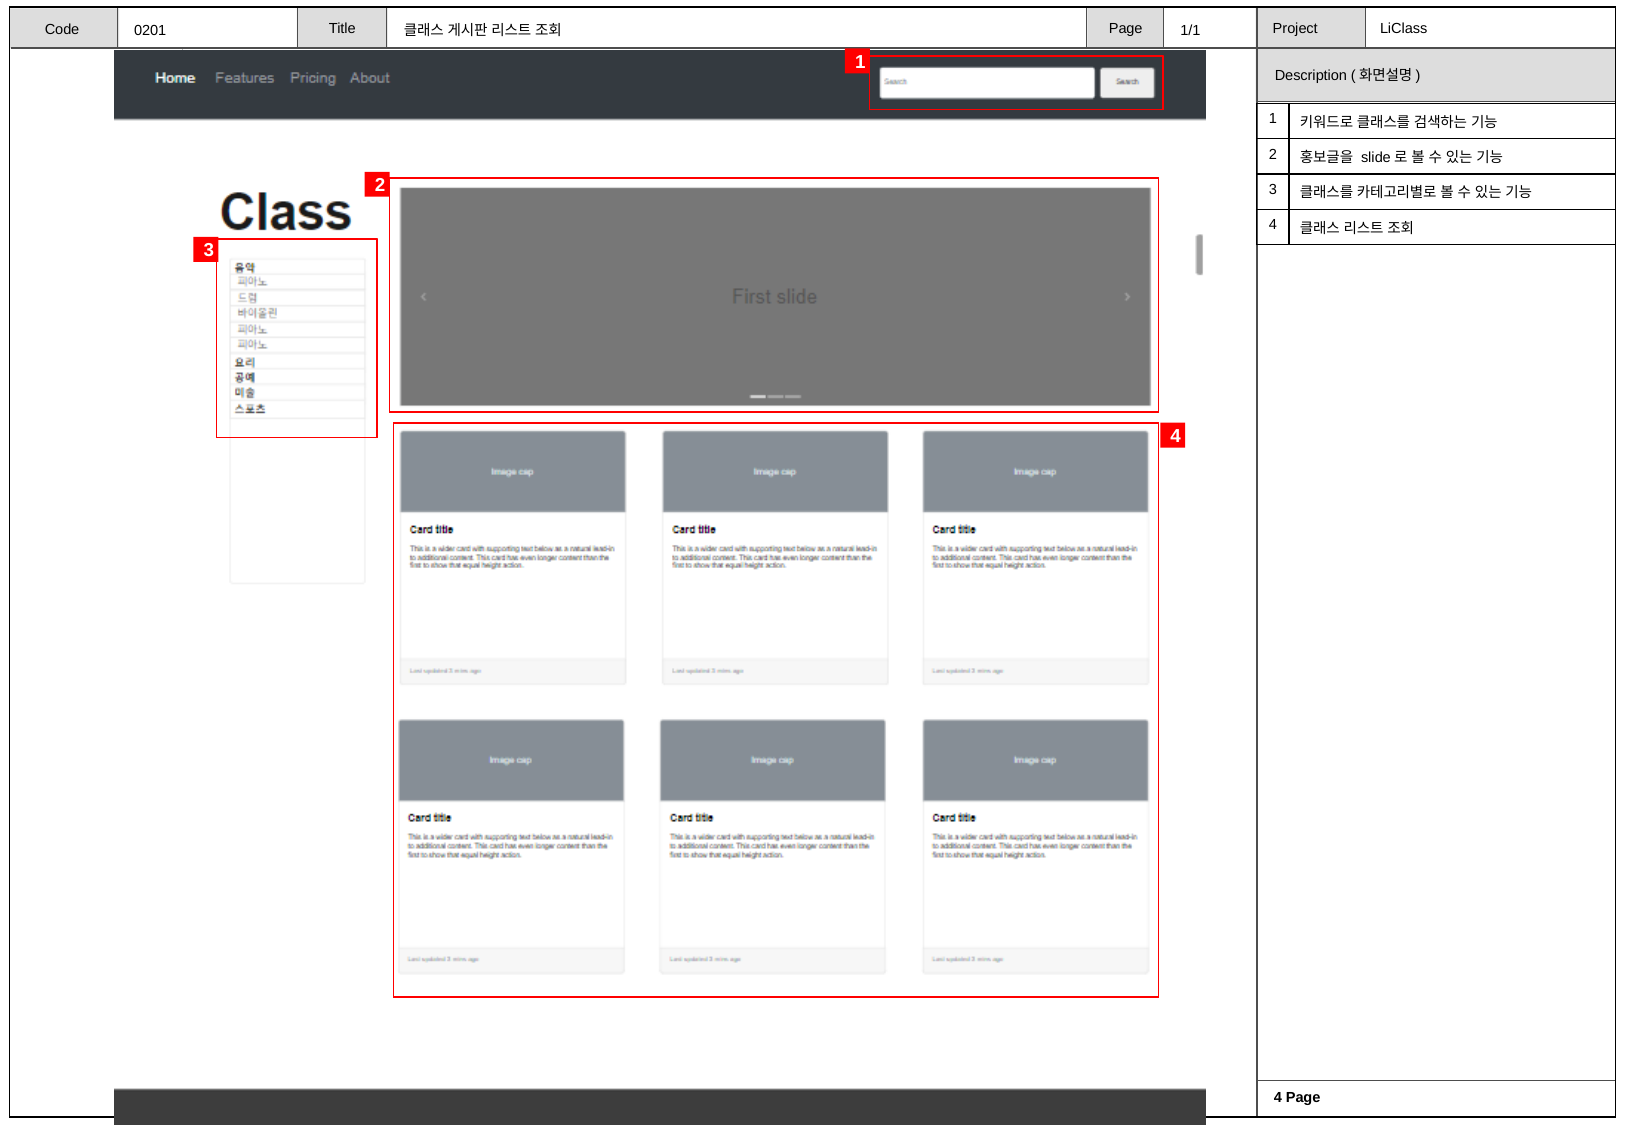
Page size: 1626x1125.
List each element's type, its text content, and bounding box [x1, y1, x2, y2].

table_cell 4 [1257, 210, 1288, 244]
text_box 1/1 [1165, 12, 1256, 47]
table_cell 클래스 리스트 조회 [1290, 210, 1615, 244]
text_box 0201 [119, 12, 293, 47]
table_header 키워드로 클래스를 검색하는 기능 [1290, 104, 1615, 138]
picture [114, 49, 1207, 1125]
table_cell 홍보글을 slide로 볼 수 있는 기능 [1290, 139, 1615, 173]
table_cell 클래스를 카테고리별로 볼 수 있는 기능 [1290, 175, 1615, 209]
table_cell 2 [1257, 139, 1288, 173]
table_cell 3 [1257, 175, 1288, 209]
table_header 1 [1257, 104, 1288, 138]
text_box 클래스 게시판 리스트 조회 [388, 12, 1082, 47]
